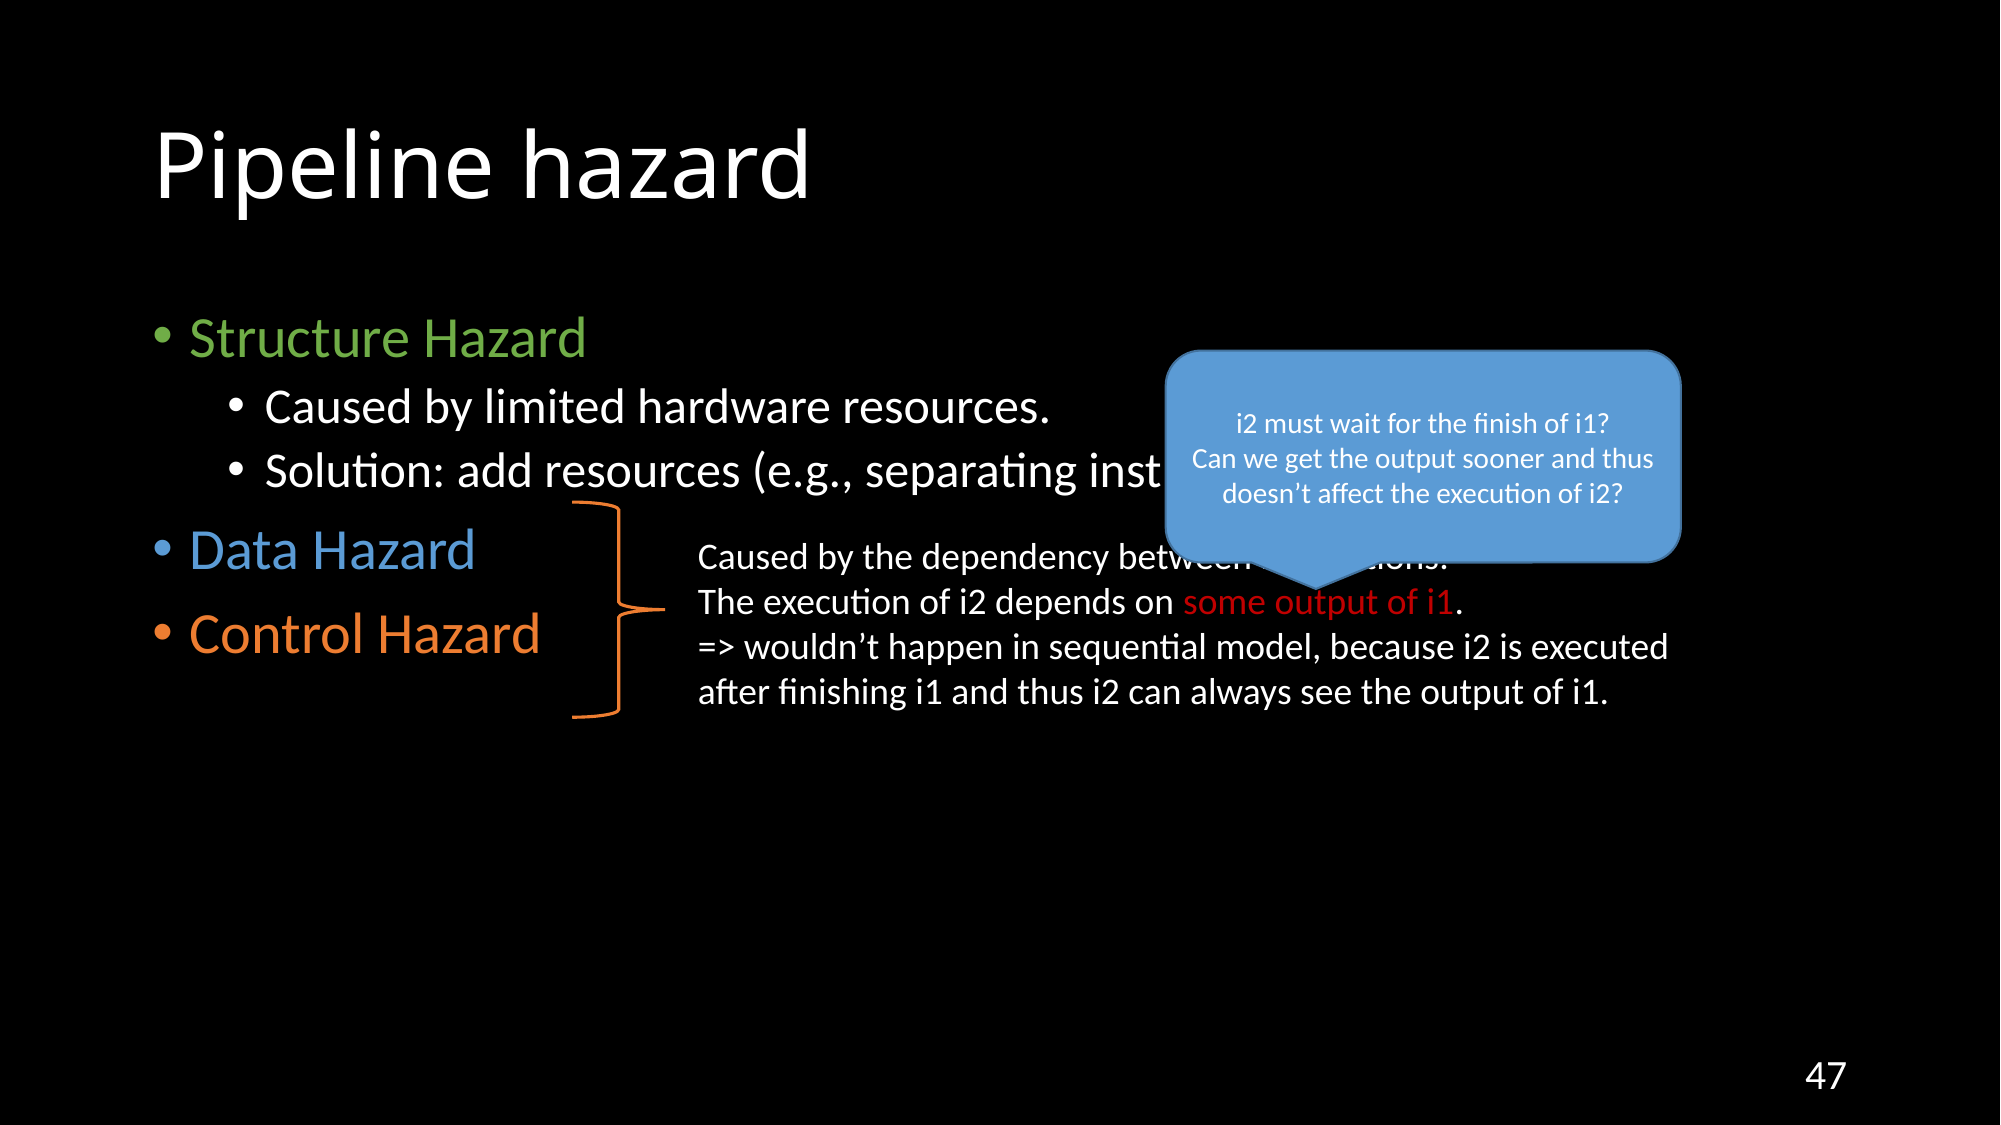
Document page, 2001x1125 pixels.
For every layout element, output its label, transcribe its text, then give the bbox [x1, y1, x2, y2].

title Pipeline hazard [137, 59, 1863, 278]
text_box [572, 500, 666, 719]
list Structure Hazard Caused by limited hardware resources. Solution: add resources (e.g., separating inst. and data mem) Data Hazard Control Hazard [137, 299, 1863, 1014]
text_box i2 must wait for the finish of i1? Can we get the output sooner and thus doesn’t affect the execution of i2? [1164, 349, 1682, 591]
text_box Caused by the dependency between instructions: The execution of i2 depends on some output of i1. => wouldn’t happen in sequential model, because i2 is executed after finishing i1 and thus i2 can always see the output of i1. [683, 524, 1709, 719]
slide_number 47 [1412, 1042, 1863, 1103]
